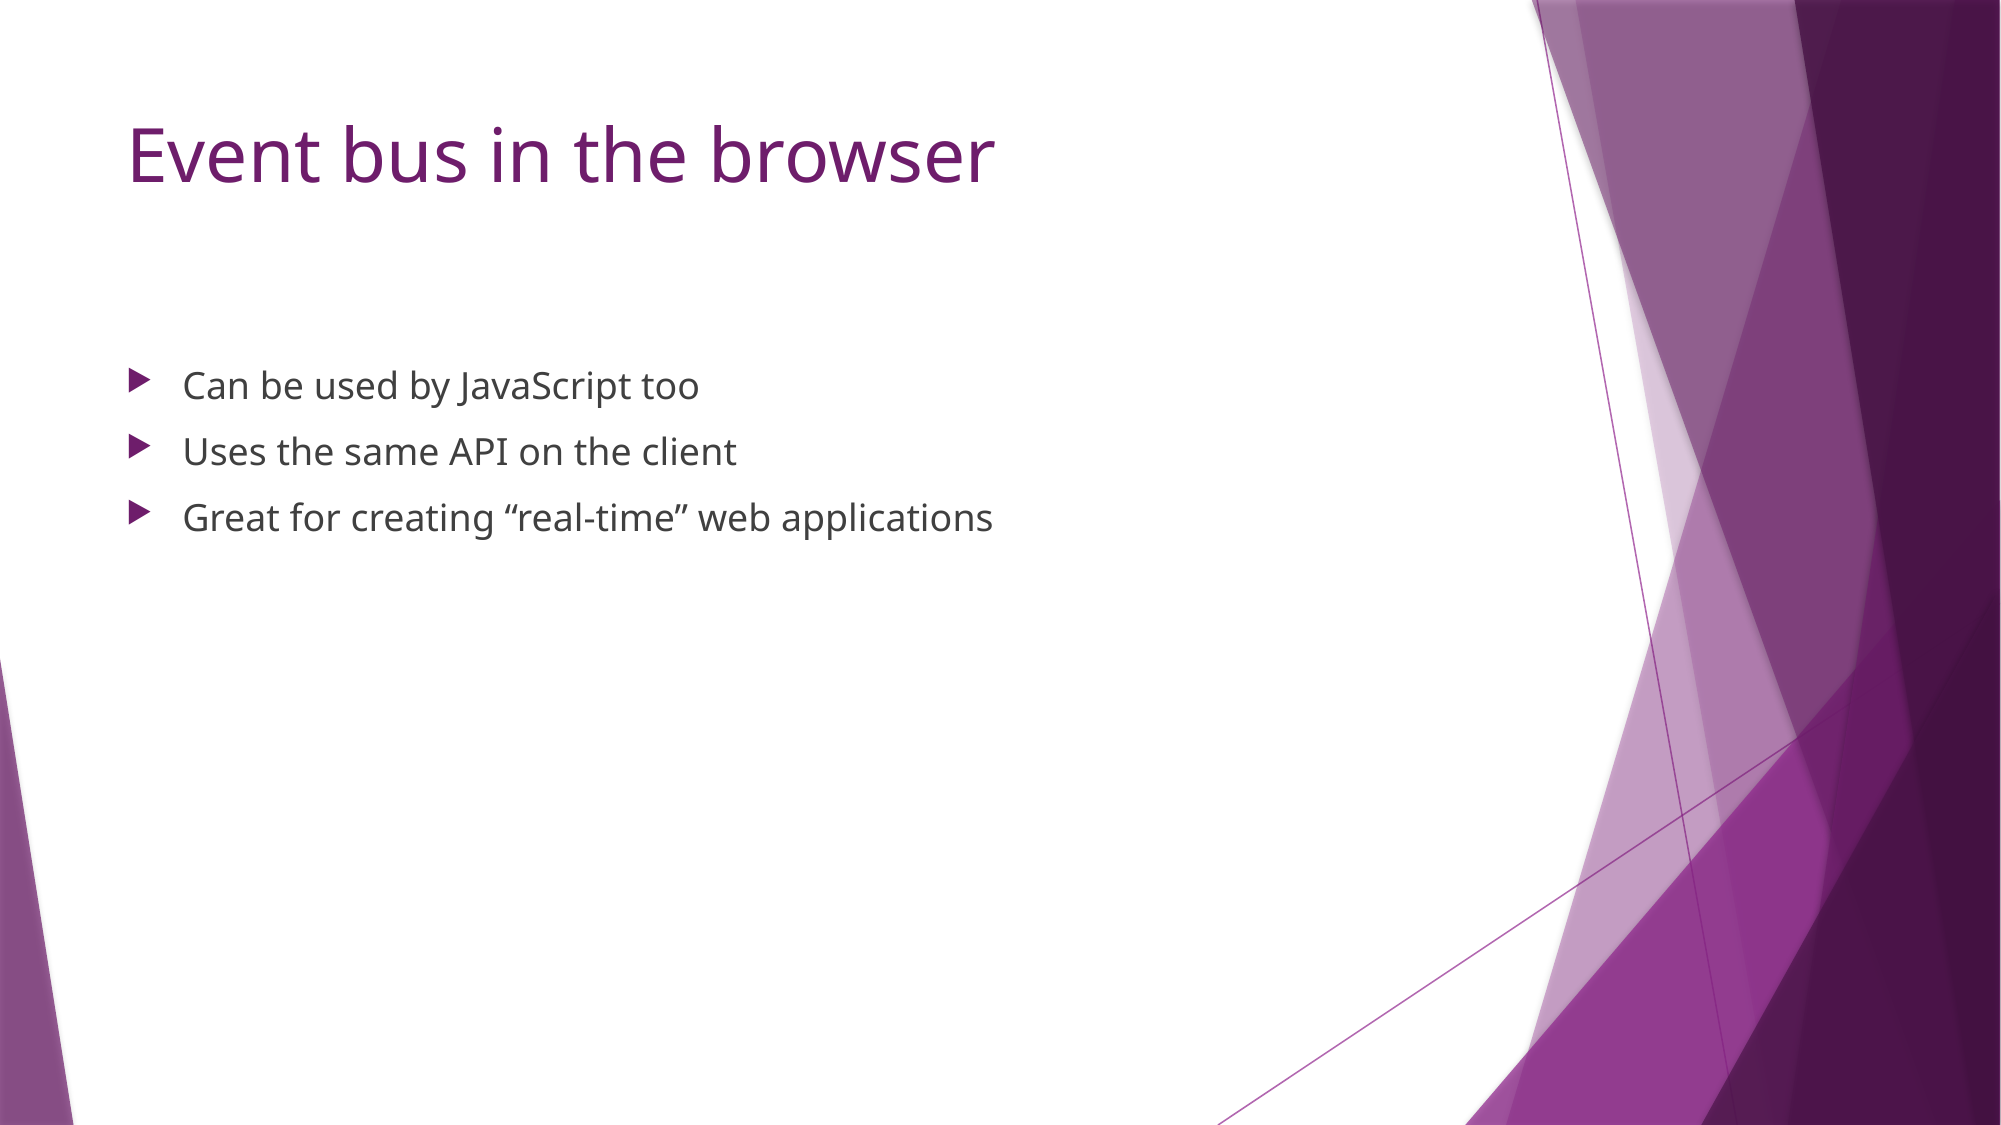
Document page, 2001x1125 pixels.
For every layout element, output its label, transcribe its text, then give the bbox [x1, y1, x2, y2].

title Event bus in the browser [111, 99, 1522, 317]
list Can be used by JavaScript too Uses the same API on the client Great for creating “real-time” web applications [111, 354, 1522, 992]
